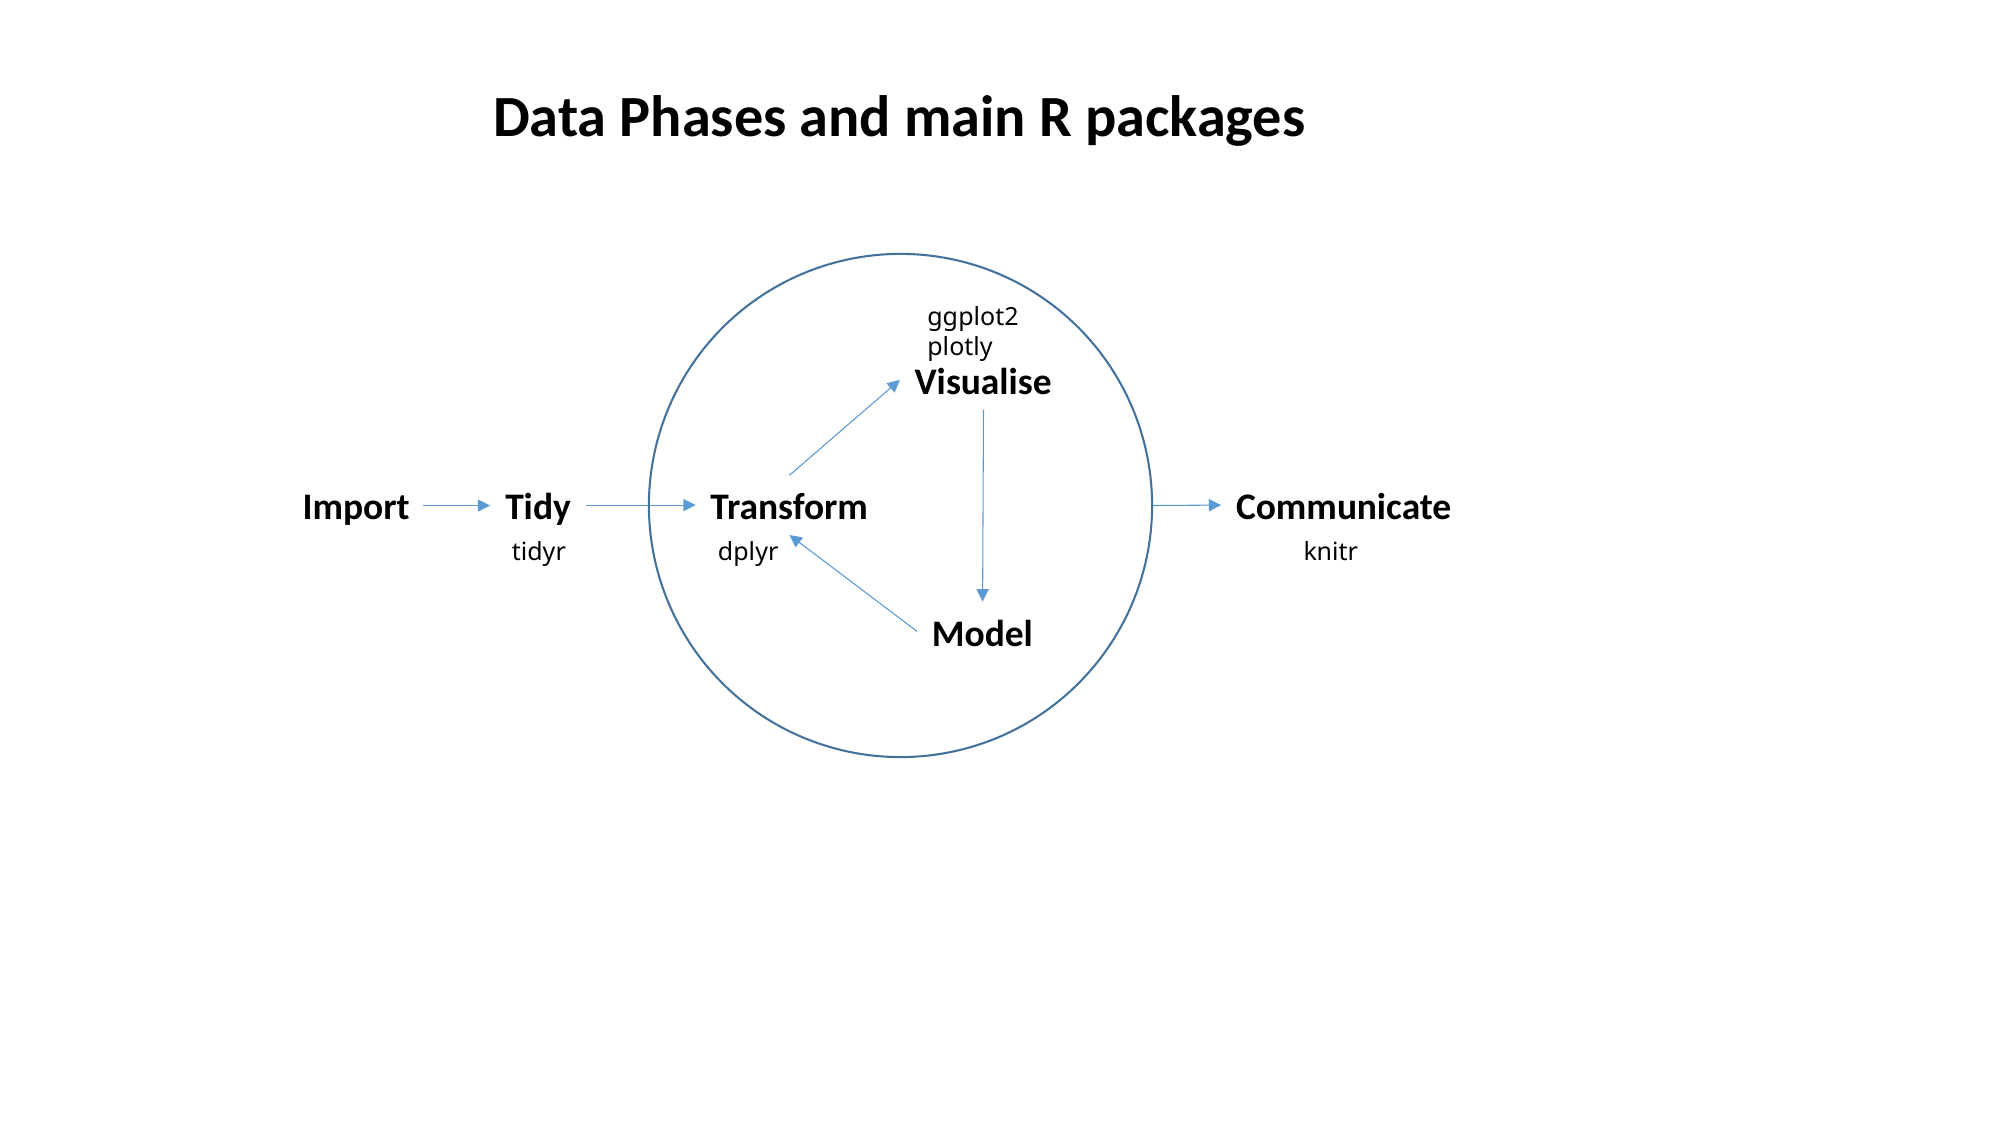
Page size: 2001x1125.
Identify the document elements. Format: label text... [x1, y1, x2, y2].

text_box Import [287, 475, 425, 535]
text_box Tidy [490, 475, 586, 535]
text_box dplyr [703, 528, 794, 573]
text_box Communicate [1221, 475, 1467, 535]
text_box [647, 252, 1154, 759]
text_box ggplot2 plotly [912, 293, 1034, 368]
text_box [789, 380, 900, 476]
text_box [789, 535, 917, 632]
text_box Data Phases and main R packages [478, 70, 1321, 156]
text_box knitr [1288, 528, 1374, 573]
text_box tidyr [497, 528, 581, 573]
